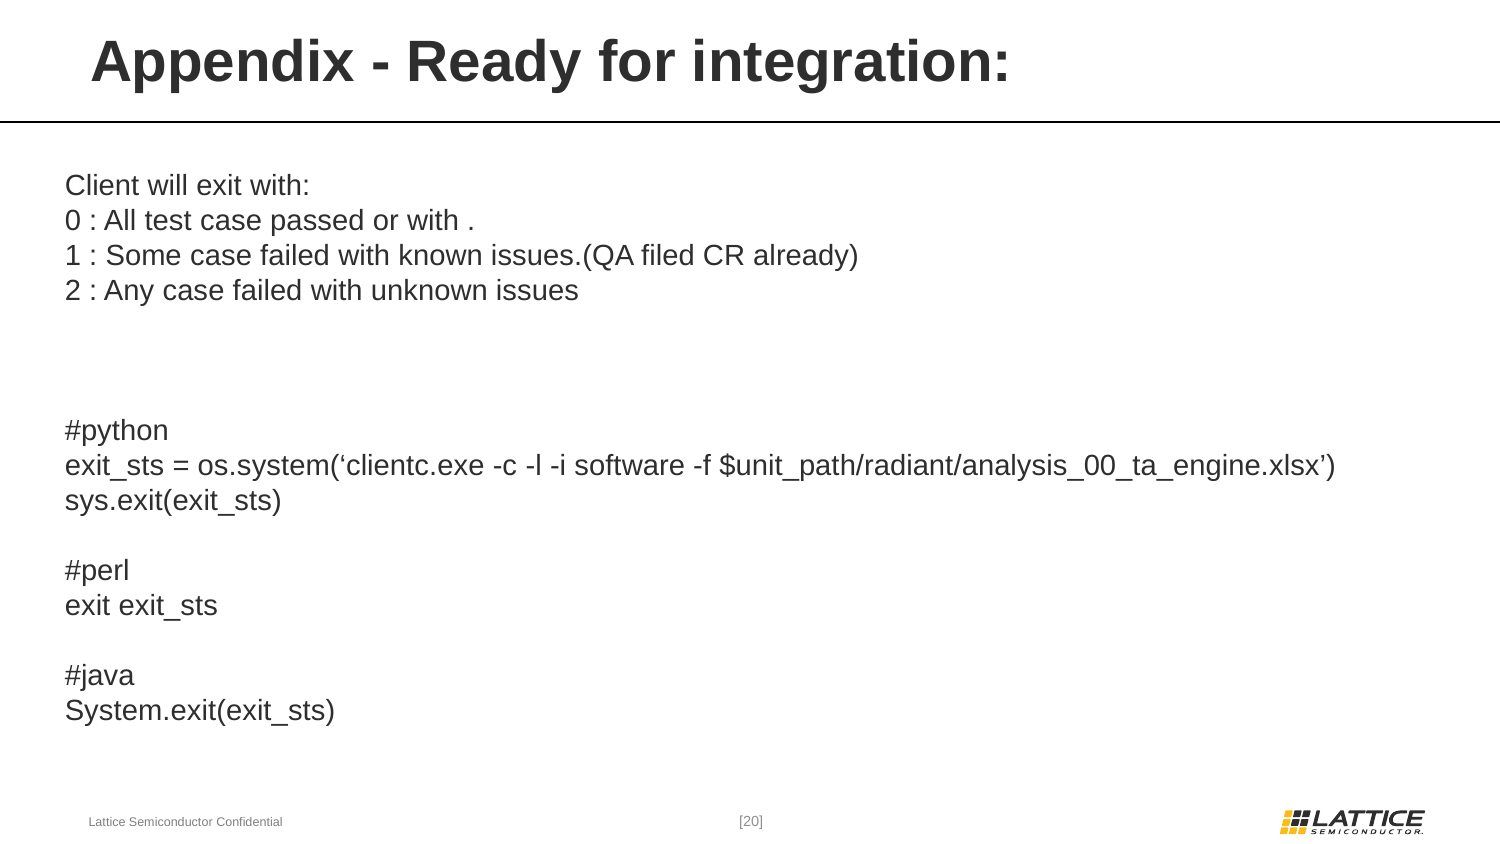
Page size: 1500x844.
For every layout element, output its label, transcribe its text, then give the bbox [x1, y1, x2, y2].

text_box Client will exit with: 0 : All test case passed or with . 1 : Some case failed with known issues.(QA filed CR already) 2 : Any case failed with unknown issues #python exit_sts = os.system(‘clientc.exe -c -l -i software -f $unit_path/radiant/analysis_00_ta_engine.xlsx’) sys.exit(exit_sts) #perl exit exit_sts #java System.exit(exit_sts) [50, 159, 1363, 769]
title Appendix - Ready for integration: [75, 21, 1166, 101]
